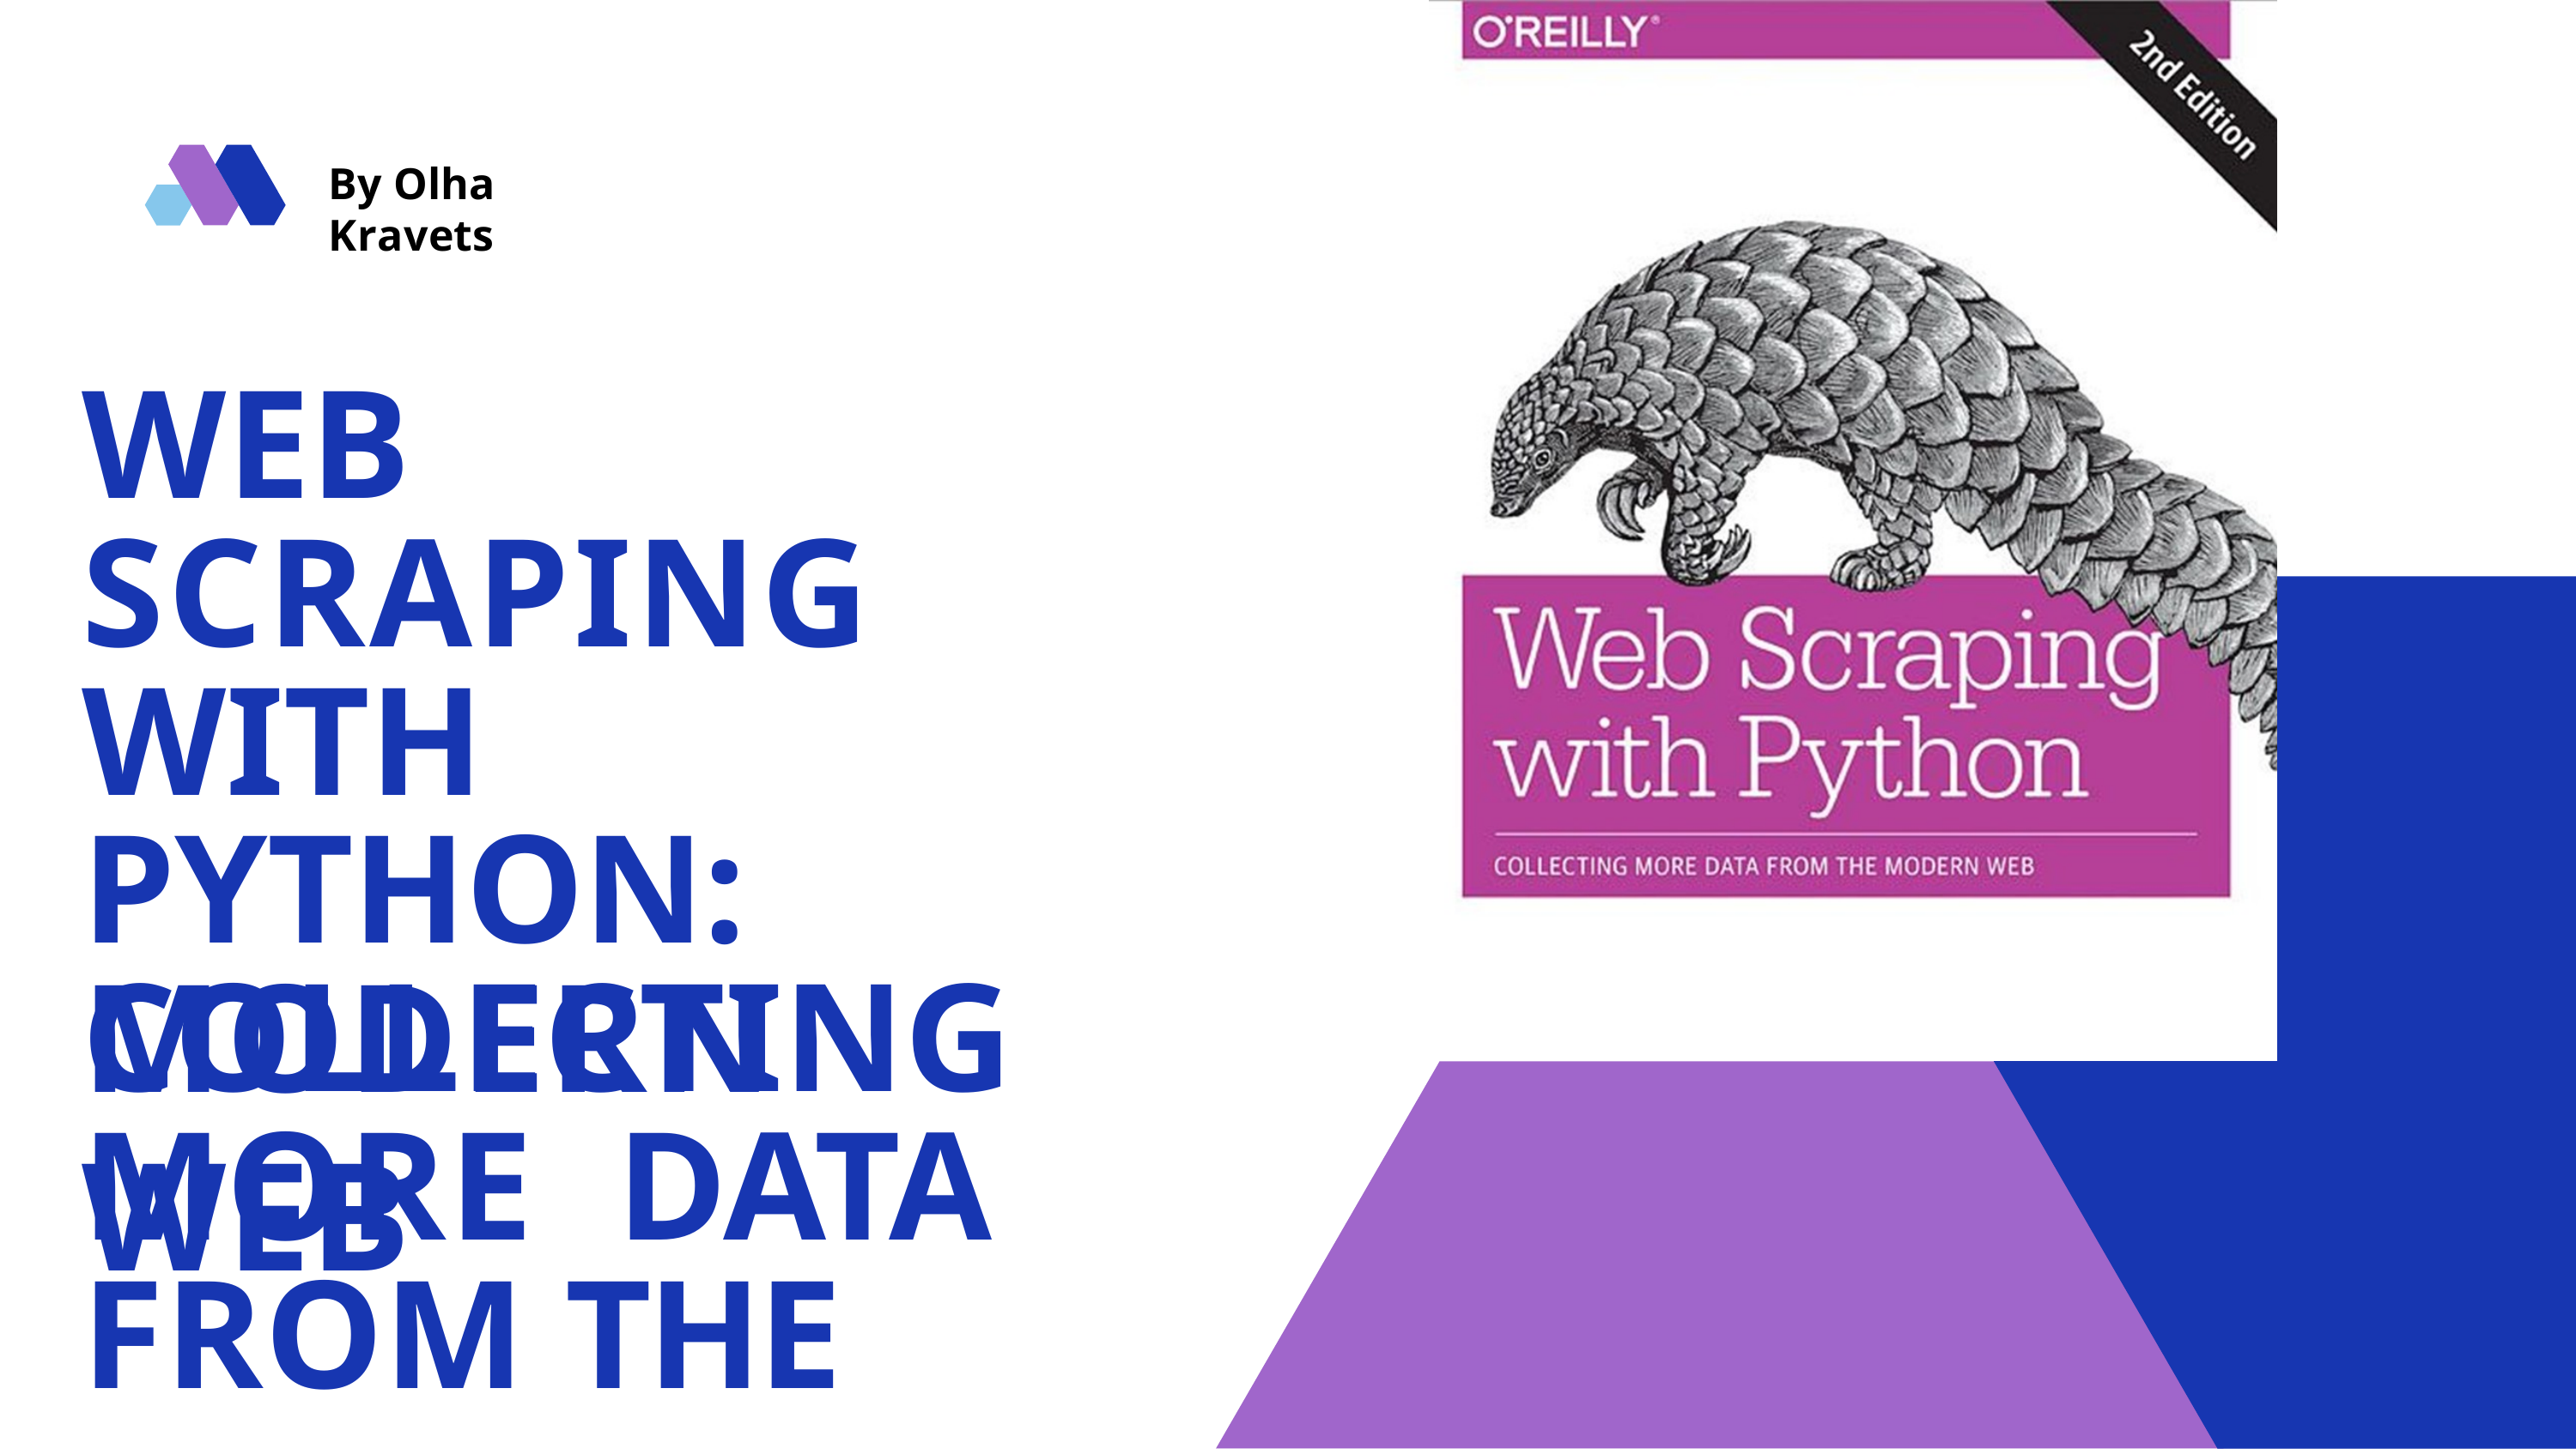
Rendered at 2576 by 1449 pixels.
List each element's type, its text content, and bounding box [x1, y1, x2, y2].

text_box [1215, 576, 2576, 1449]
picture [1429, 0, 2278, 1062]
title WEB SCRAPING WITH PYTHON: COLLECTING MORE DATA FROM THE [80, 348, 1401, 1419]
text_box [144, 144, 286, 226]
text_box By Olha Kravets [326, 155, 642, 260]
text_box MODERN WEB [80, 941, 1044, 1301]
